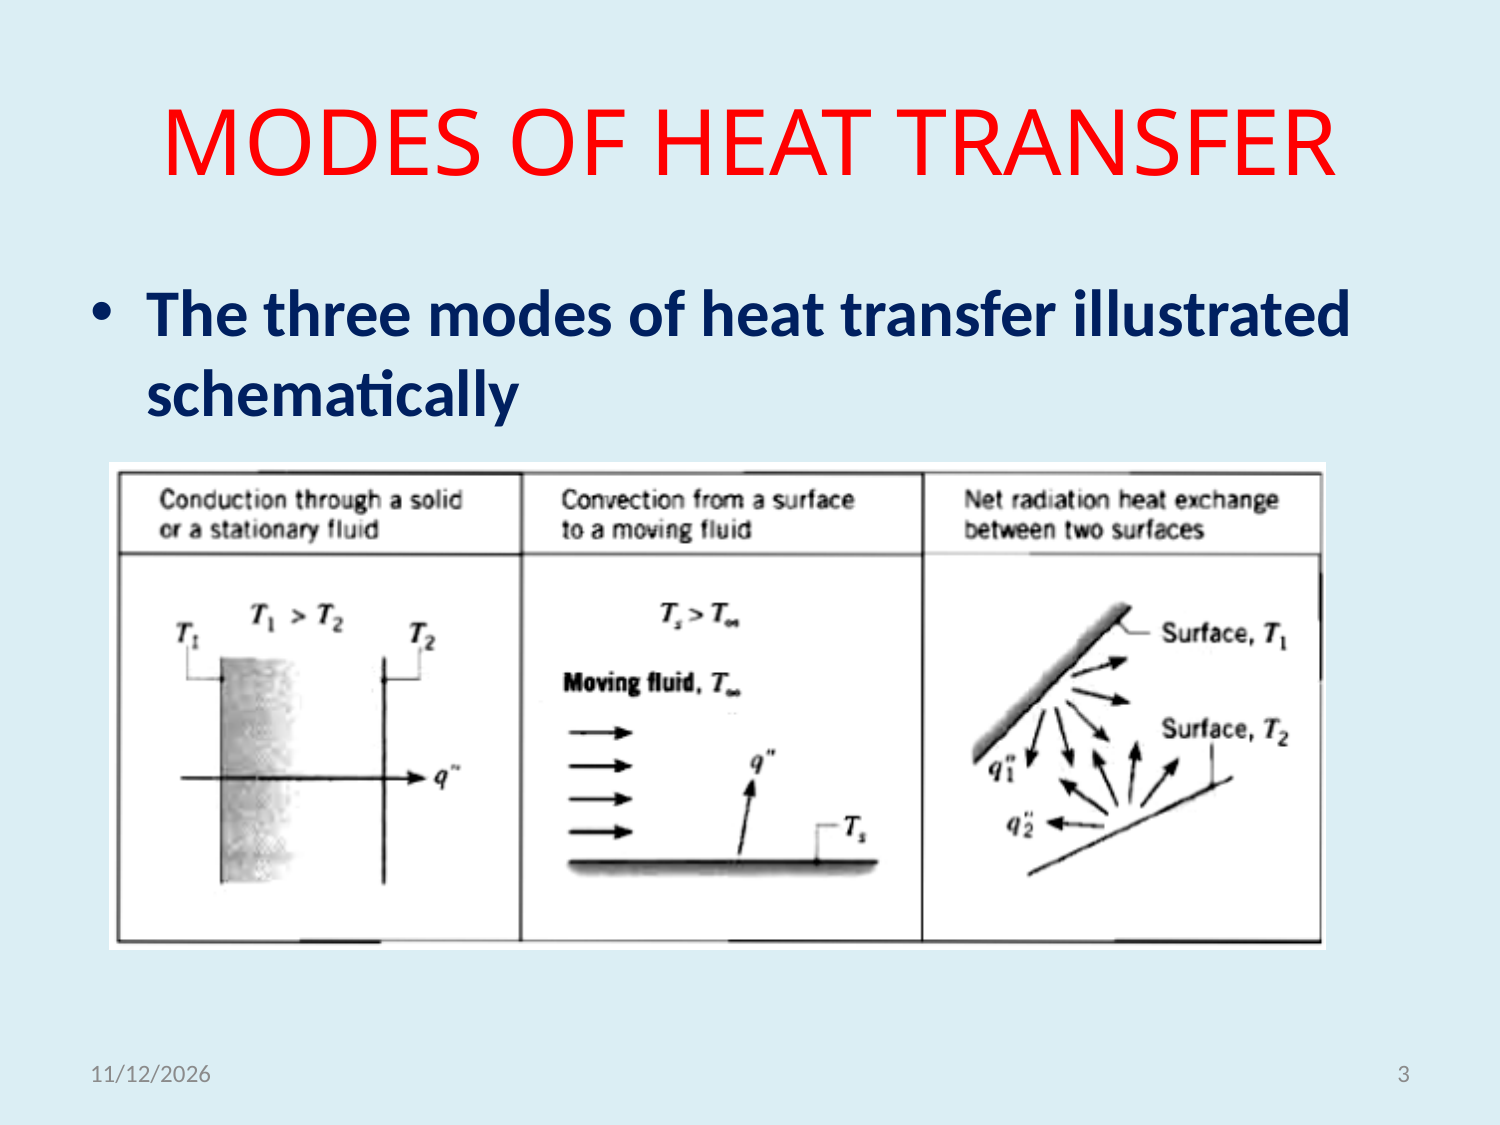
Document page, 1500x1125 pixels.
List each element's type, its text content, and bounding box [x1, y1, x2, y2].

list The three modes of heat transfer illustrated schematically [75, 262, 1425, 1005]
title MODES OF HEAT TRANSFER [75, 45, 1425, 233]
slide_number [75, 1042, 425, 1103]
slide_number 3 [1074, 1042, 1425, 1103]
picture [109, 462, 1327, 951]
